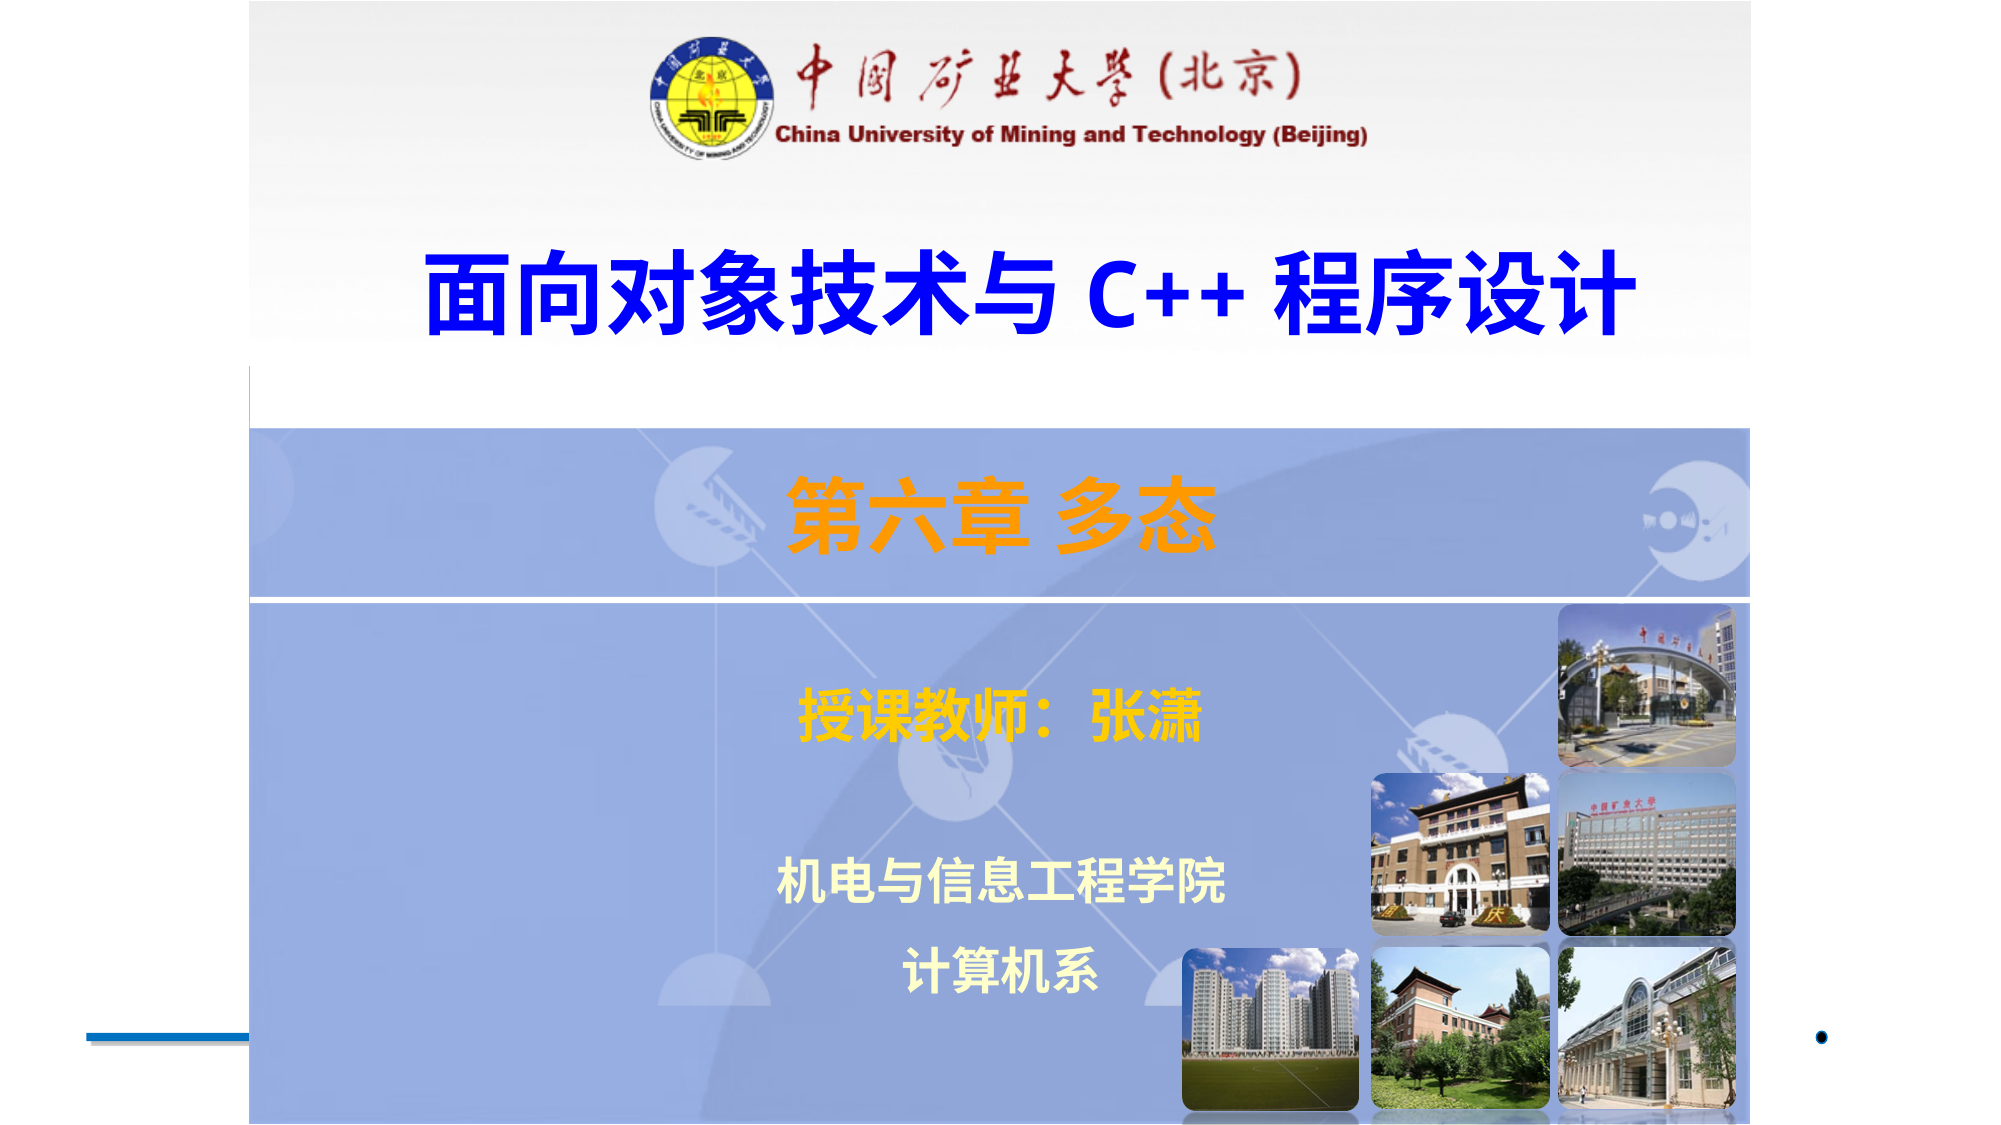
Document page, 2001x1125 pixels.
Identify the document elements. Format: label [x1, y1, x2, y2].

picture [248, 0, 1752, 1125]
